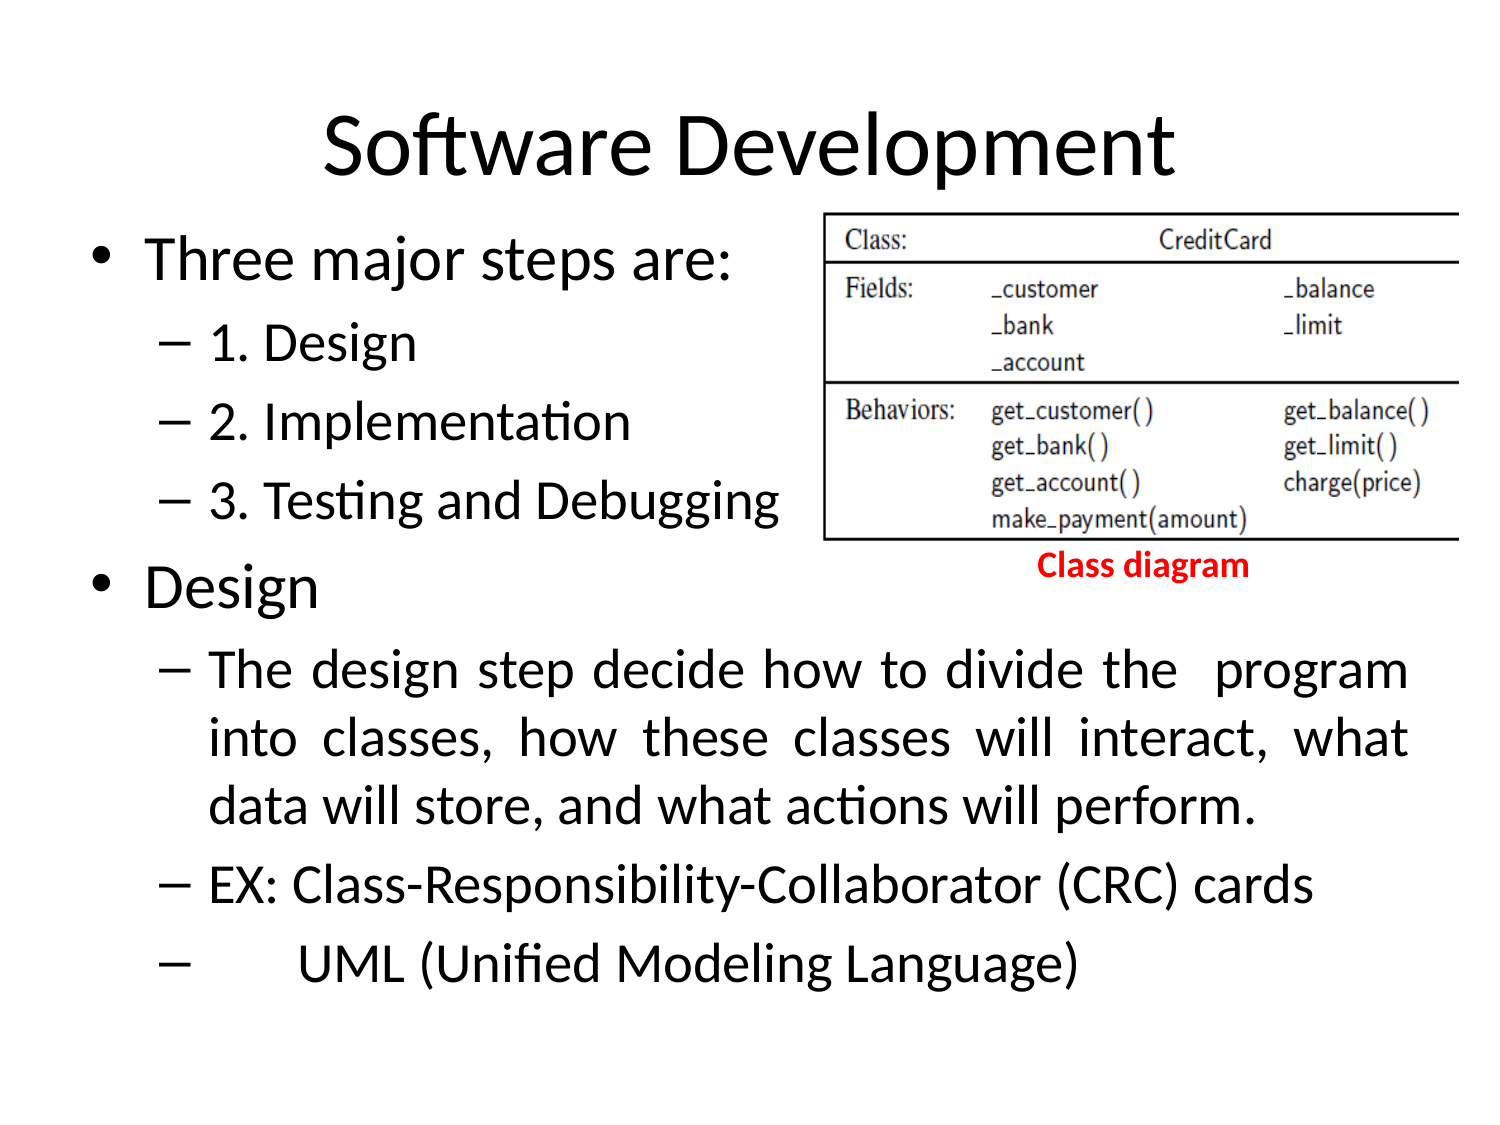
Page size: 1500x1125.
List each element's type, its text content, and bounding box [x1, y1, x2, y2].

title Software Development [75, 45, 1425, 208]
picture [811, 201, 1459, 563]
list Three major steps are: 1. Design 2. Implementation 3. Testing and Debugging Design The design step decide how to divide the program into classes, how these classes will interact, what data will store, and what actions will perform. EX: Class-Responsibility-Collaborator (CRC) cards UML (Unified Modeling Language) [75, 208, 1425, 1005]
text_box Class diagram [1022, 572, 1266, 592]
